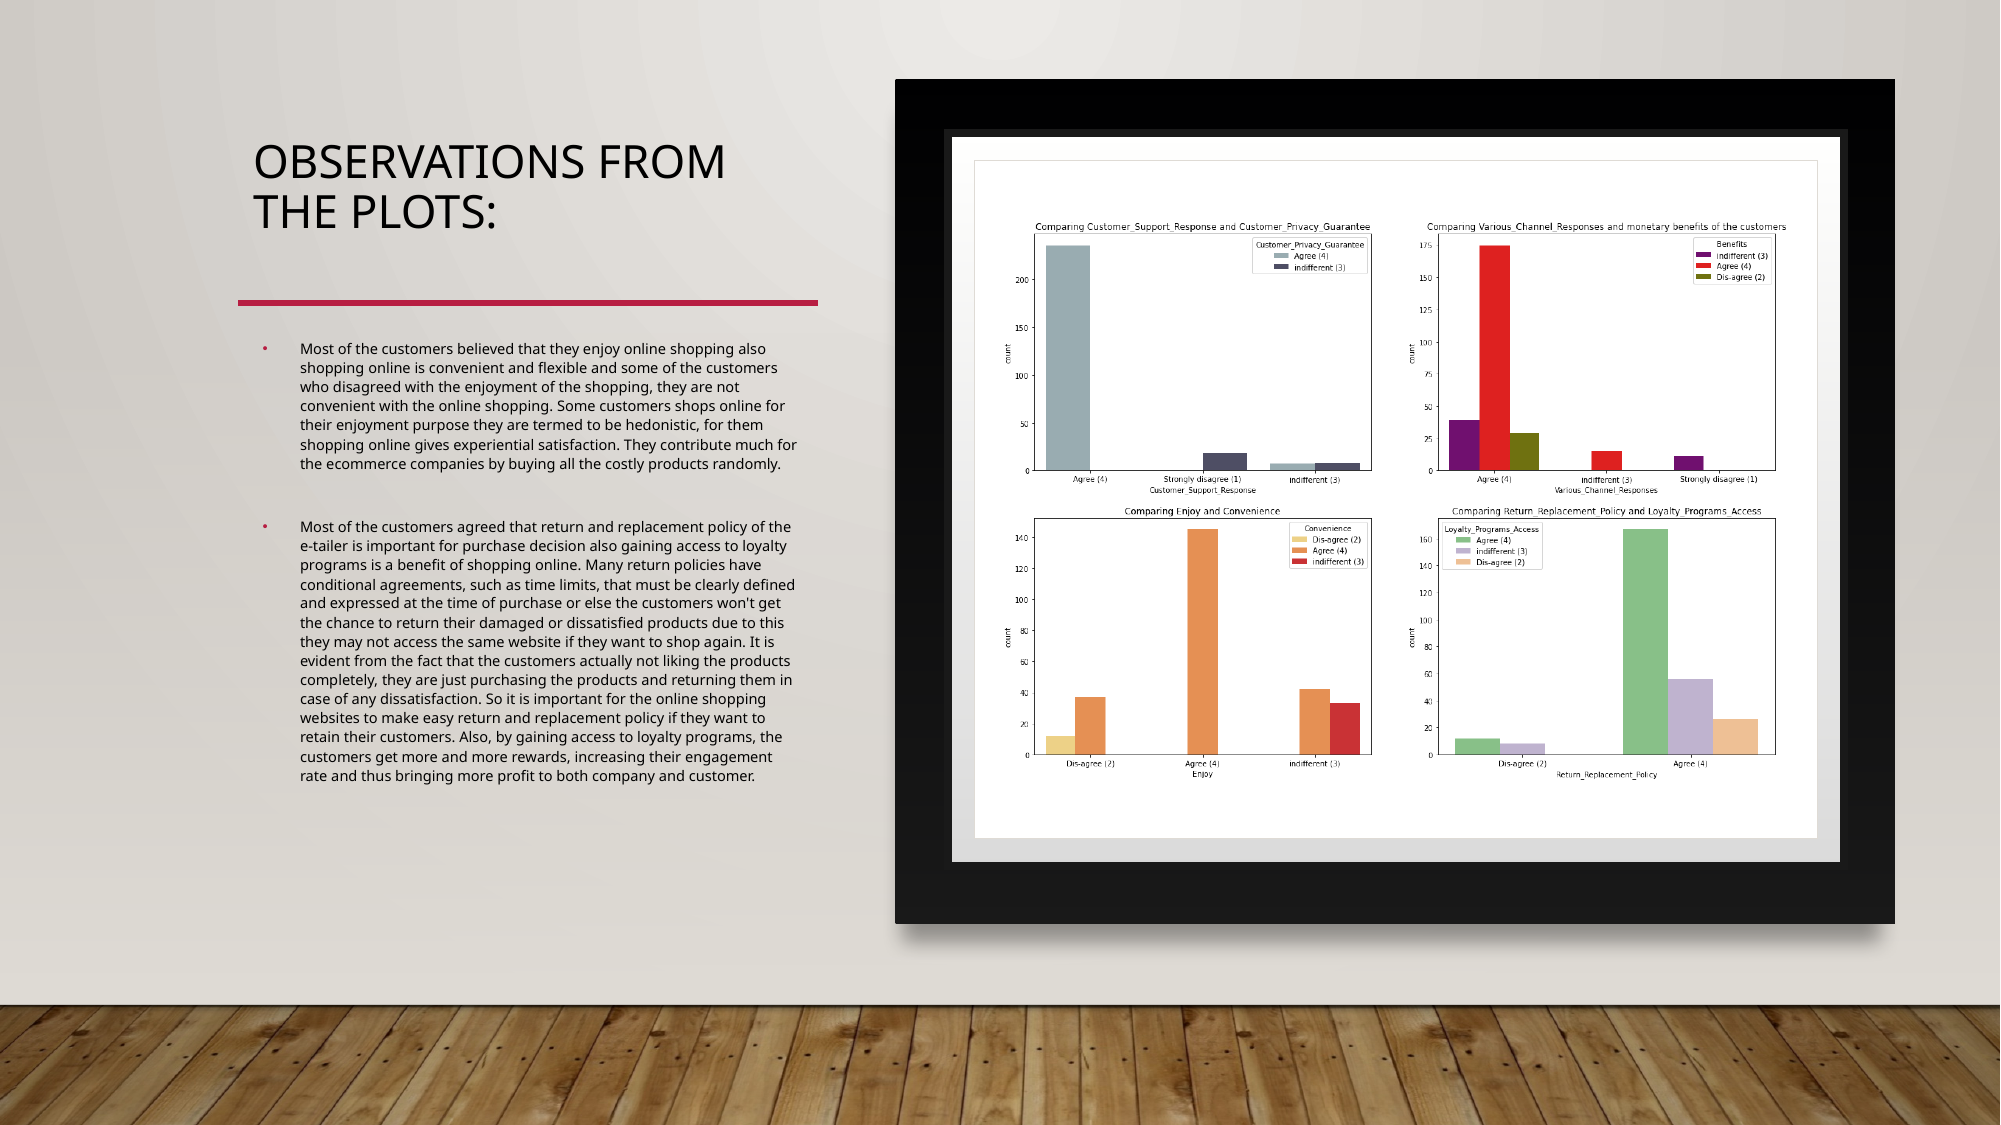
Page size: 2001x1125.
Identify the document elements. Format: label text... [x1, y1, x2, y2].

text_box [0, 0, 2000, 330]
text_box [0, 330, 2000, 1004]
title Observations from the plots: [238, 131, 818, 302]
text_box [895, 78, 1896, 924]
picture [0, 1006, 2000, 1125]
text_box Most of the customers believed that they enjoy online shopping also shopping online is convenient and flexible and some of the customers who disagreed with the enjoyment of the shopping, they are not convenient with the online shopping. Some customers shops online for their enjoyment purpose they are termed to be hedonistic, for them shopping online gives experiential satisfaction. They contribute much for the ecommerce companies by buying all the costly products randomly. Most of the customers agreed that return and replacement policy of the e-tailer is important for purchase decision also gaining access to loyalty programs is a benefit of shopping online. Many return policies have conditional agreements, such as time limits, that must be clearly defined and expressed at the time of purchase or else the customers won't get the chance to return their damaged or dissatisfied products due to this they may not access the same website if they want to shop again. It is evident from the fact that the customers actually not liking the products completely, they are just purchasing the products and returning them in case of any dissatisfaction. So it is important for the online shopping websites to make easy return and replacement policy if they want to retain their customers. Also, by gaining access to loyalty programs, the customers get more and more rewards, increasing their engagement rate and thus bringing more profit to both company and customer. [238, 330, 817, 897]
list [999, 217, 1791, 784]
